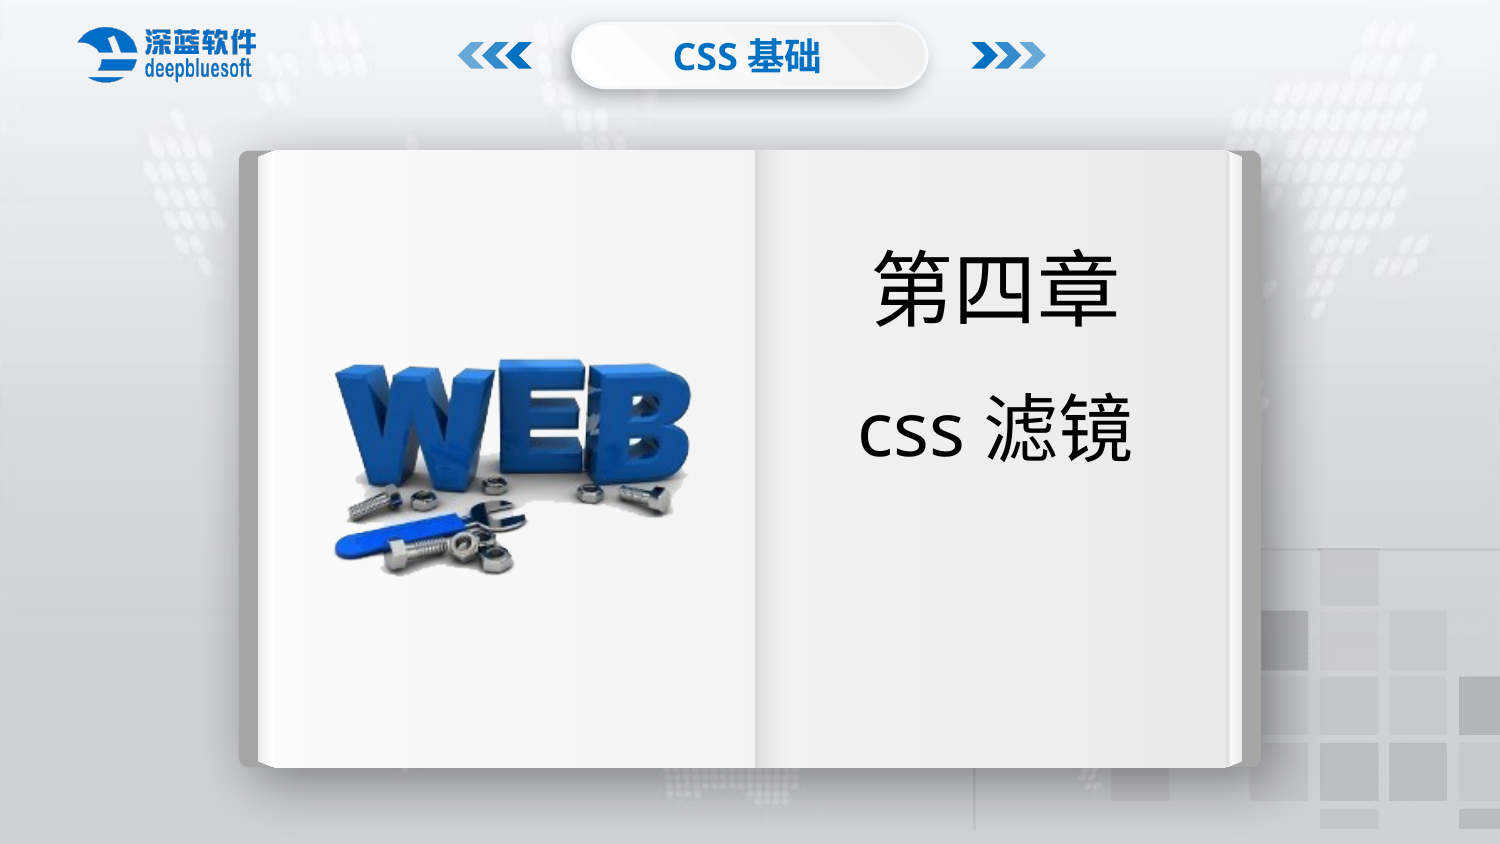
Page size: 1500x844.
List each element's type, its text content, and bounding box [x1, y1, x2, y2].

picture [0, 0, 1500, 844]
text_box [238, 150, 1262, 768]
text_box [971, 41, 1046, 69]
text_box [457, 41, 533, 69]
picture [326, 274, 697, 644]
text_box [973, 548, 1500, 829]
text_box [570, 21, 930, 90]
text_box CSS基础 [617, 28, 877, 82]
